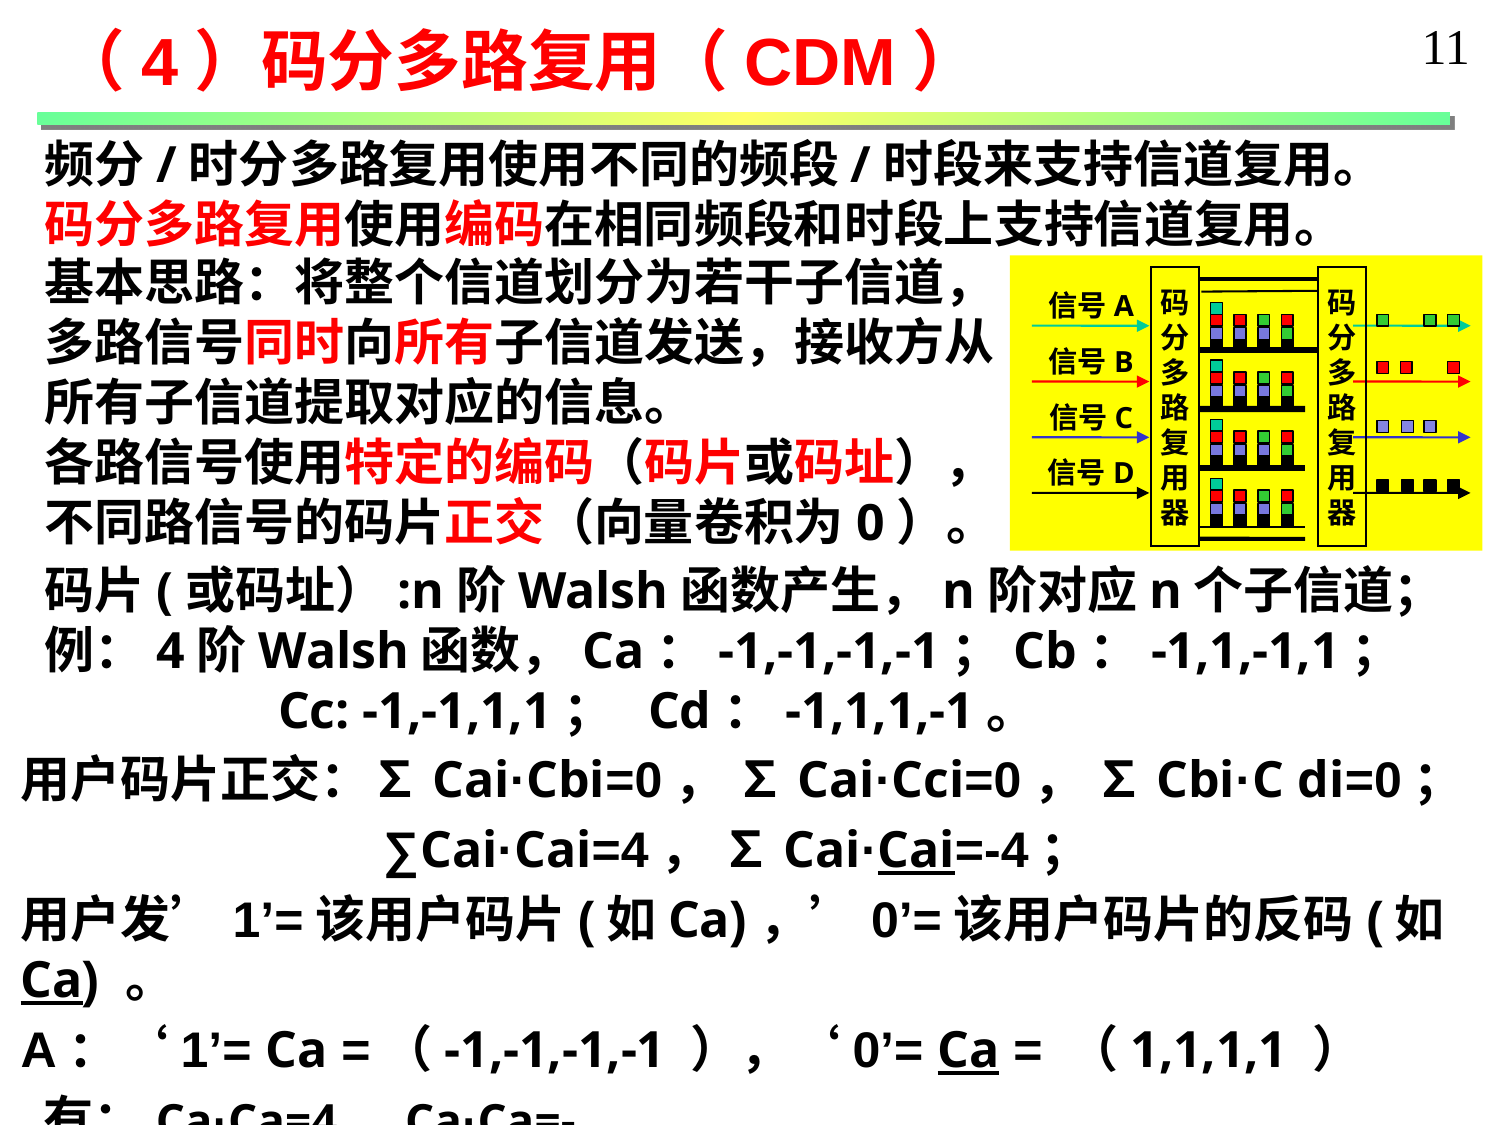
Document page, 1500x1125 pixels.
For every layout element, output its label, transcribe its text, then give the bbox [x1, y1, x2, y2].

text_box 频分/时分多路复用使用不同的频段/时段来支持信道复用。 码分多路复用使用编码在相同频段和时段上支持信道复用。 [29, 125, 1457, 261]
text_box 用户码片正交：∑Cai·Cbi=0， ∑Cai·Cci=0， ∑Cbi·C di=0； ∑Cai·Cai=4， ∑Cai·Cai=-4； 用户发’1’=该用户码片(如Ca)，’0’=该用户码片的反码(如Ca) 。 A：‘1’= Ca =（-1,-1,-1,-1 ），‘0’= Ca = （1,1,1,1 ） 有：Ca·Ca=4，Ca·Ca=-4，Ca·Cb=Ca·Cc=Ca·Cd=Ca·Cb=Ca·Cc=Ca·Cd =0。 [5, 739, 1500, 1125]
text_box 码片(或码址）:n阶Walsh函数产生，n阶对应n个子信道； 例：4阶Walsh函数，Ca：-1,-1,-1,-1；Cb：-1,1,-1,1； Cc: -1,-1,1,1； Cd：-1,1,1,-1。 [29, 553, 1471, 739]
text_box 11 [1406, 7, 1485, 82]
text_box [37, 112, 1450, 125]
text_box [1021, 266, 1471, 547]
text_box 基本思路：将整个信道划分为若干子信道，多路信号同时向所有子信道发送，接收方从所有子信道提取对应的信息。 各路信号使用特定的编码（码片或码址），不同路信号的码片正交（向量卷积为0）。 [29, 243, 1058, 559]
text_box [1058, 255, 1483, 551]
text_box （4）码分多路复用（CDM） [44, 11, 1447, 107]
